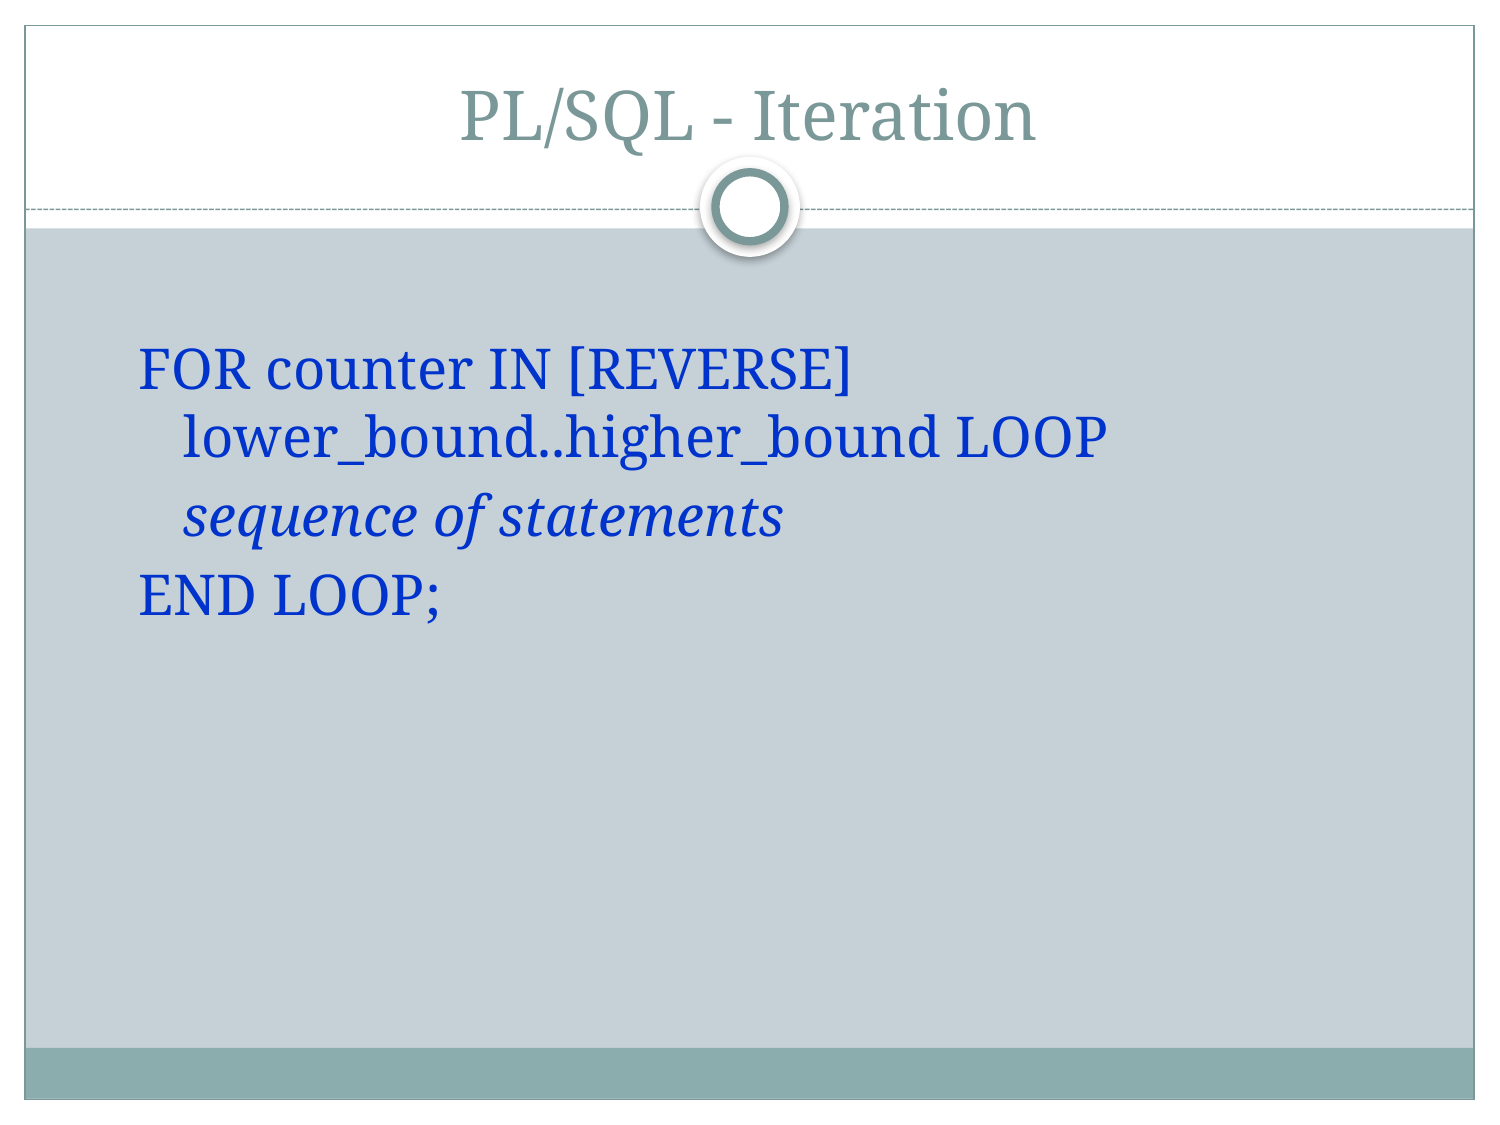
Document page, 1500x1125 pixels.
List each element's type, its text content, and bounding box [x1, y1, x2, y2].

list FOR counter IN [REVERSE] lower_bound..higher_bound LOOP sequence of statements END LOOP; [123, 326, 1399, 914]
title PL/SQL - Iteration [49, 37, 1450, 162]
